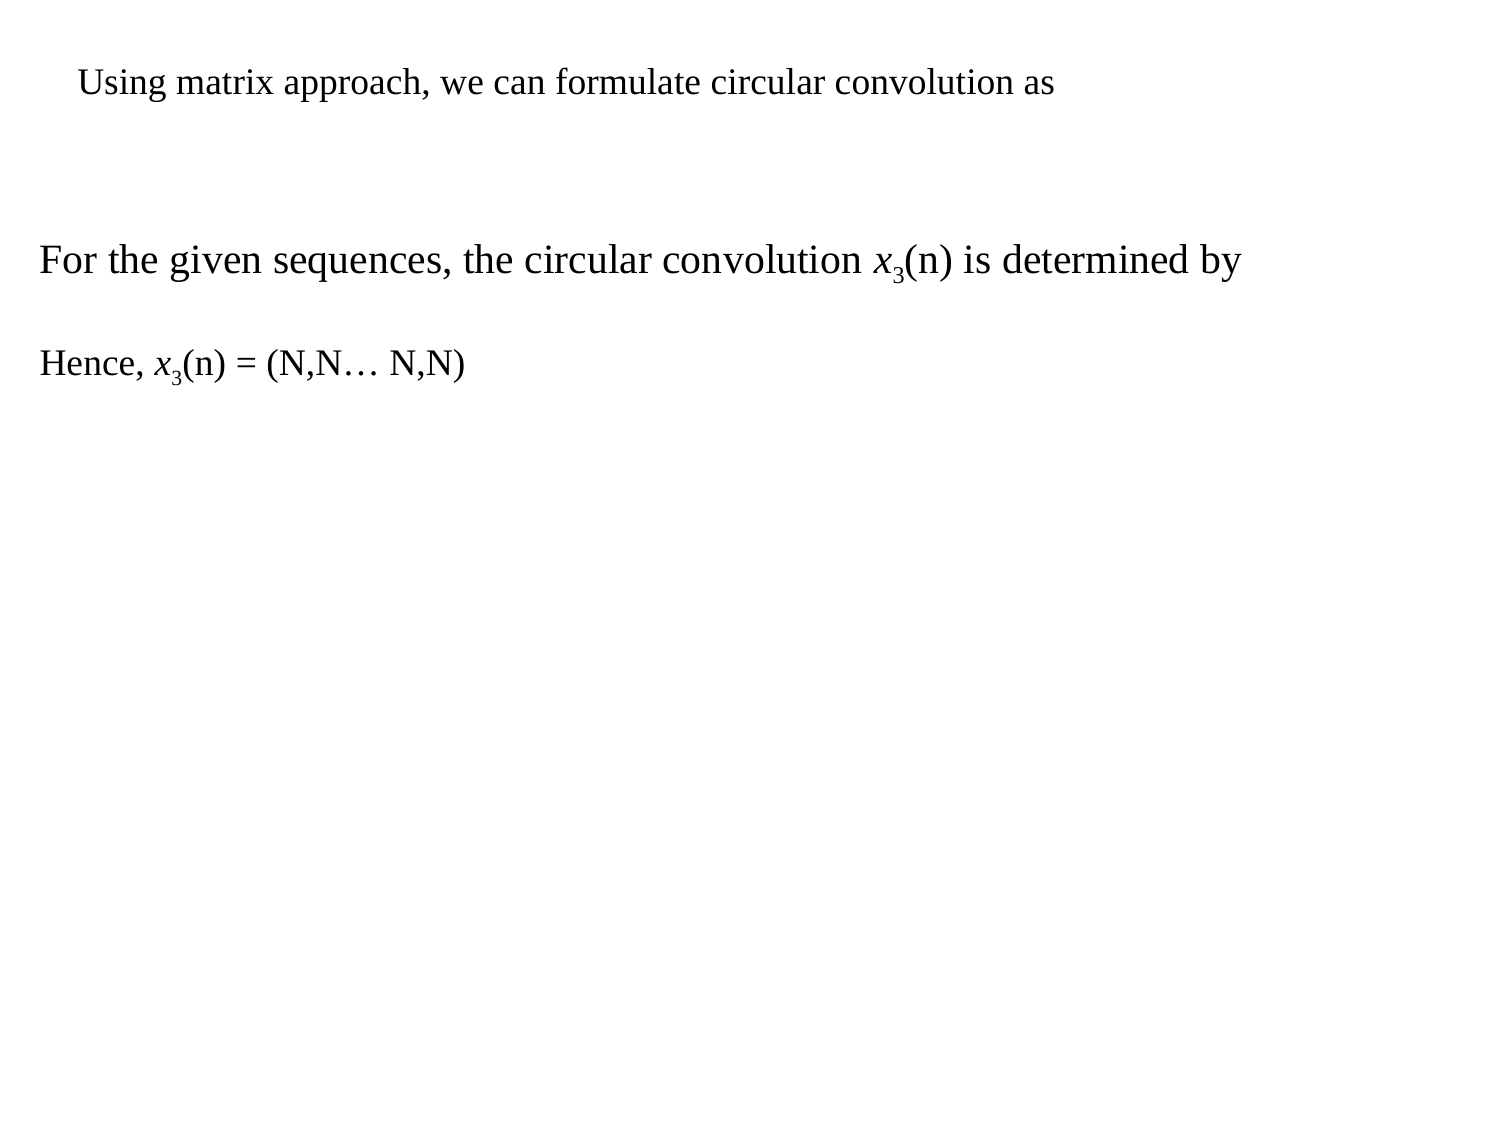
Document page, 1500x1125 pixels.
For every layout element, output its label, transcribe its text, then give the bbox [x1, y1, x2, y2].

text_box Using matrix approach, we can formulate circular convolution as [62, 49, 1388, 110]
